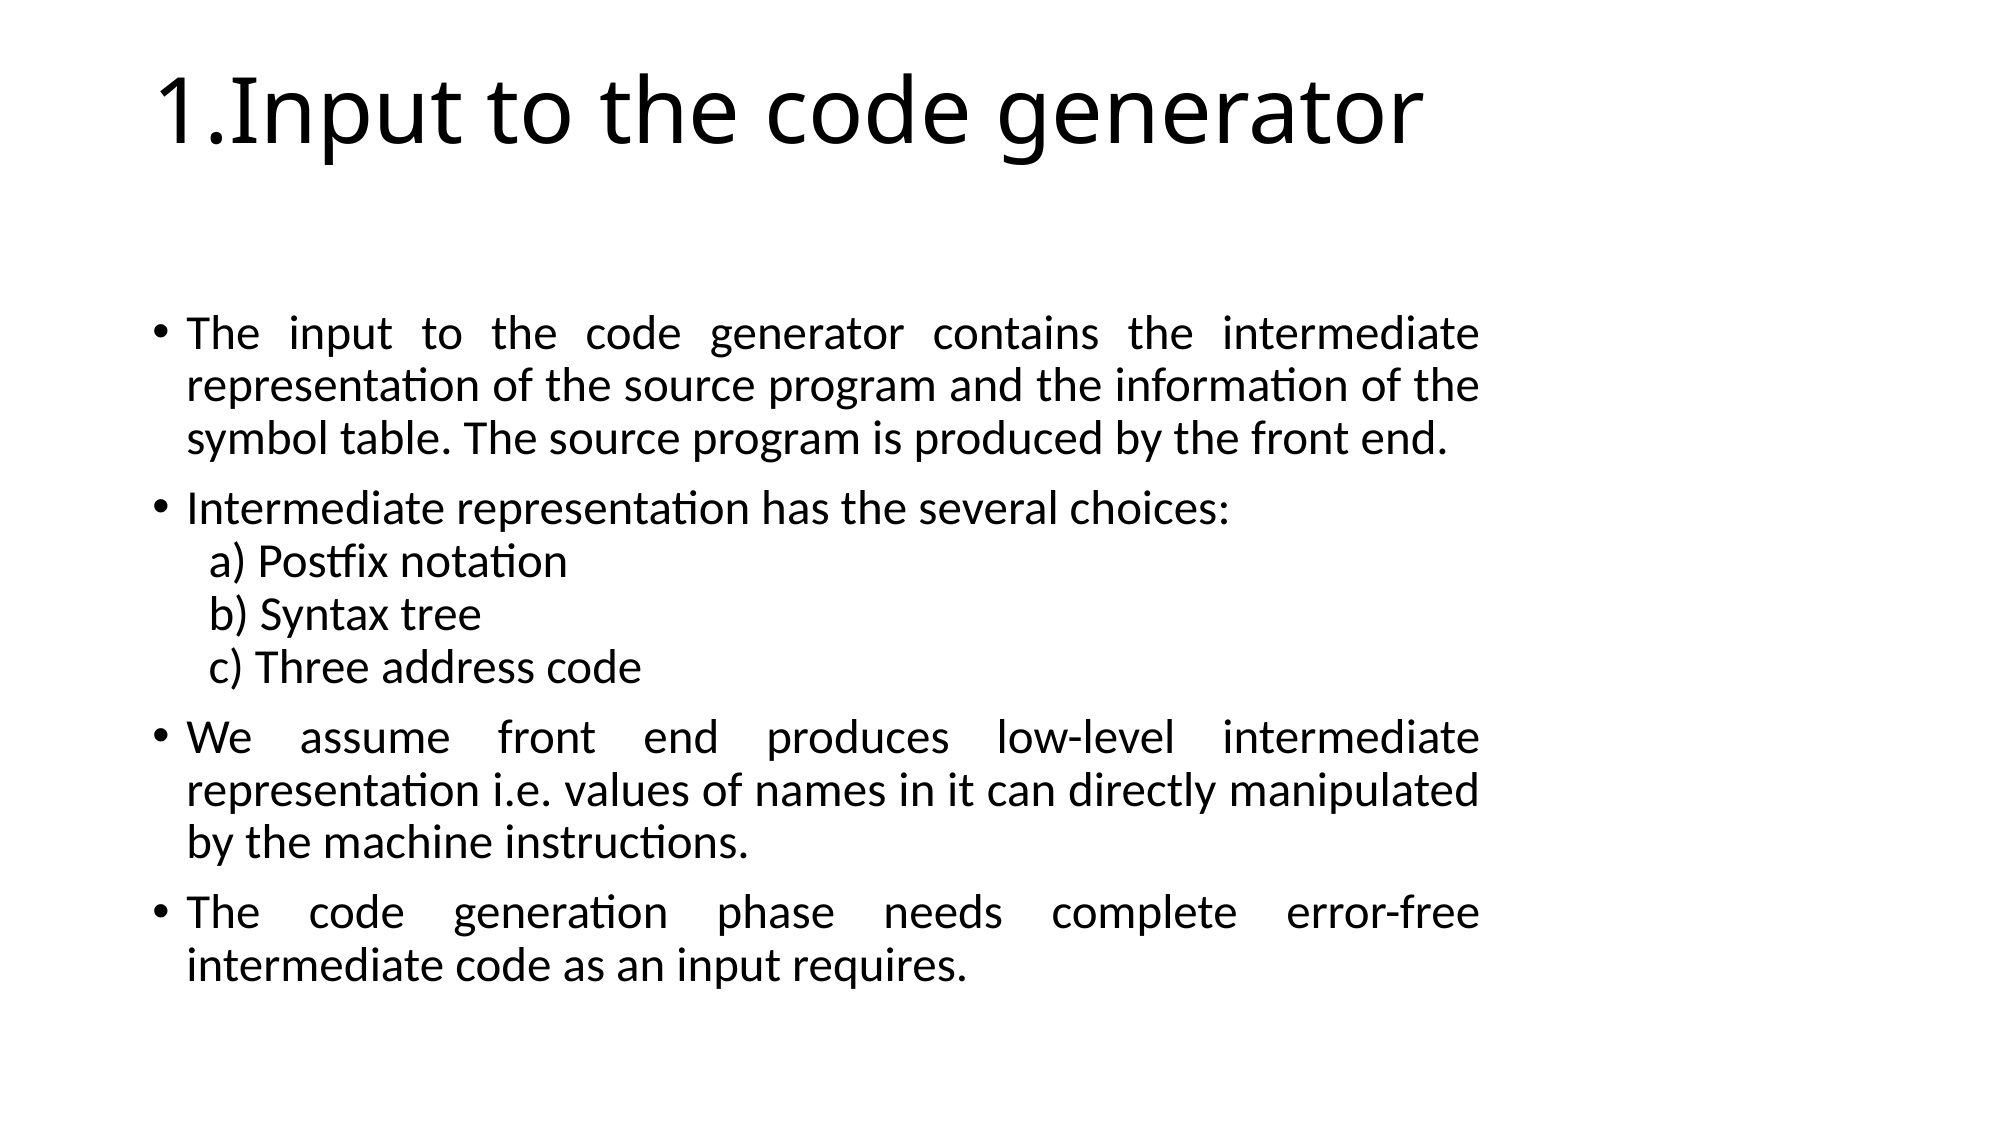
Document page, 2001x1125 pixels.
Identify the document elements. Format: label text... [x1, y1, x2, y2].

list The input to the code generator contains the intermediate representation of the source program and the information of the symbol table. The source program is produced by the front end. Intermediate representation has the several choices: a) Postfix notation b) Syntax tree c) Three address code We assume front end produces low-level intermediate representation i.e. values of names in it can directly manipulated by the machine instructions. The code generation phase needs complete error-free intermediate code as an input requires. [137, 299, 1497, 1014]
title 1.Input to the code generator [137, 59, 1863, 278]
